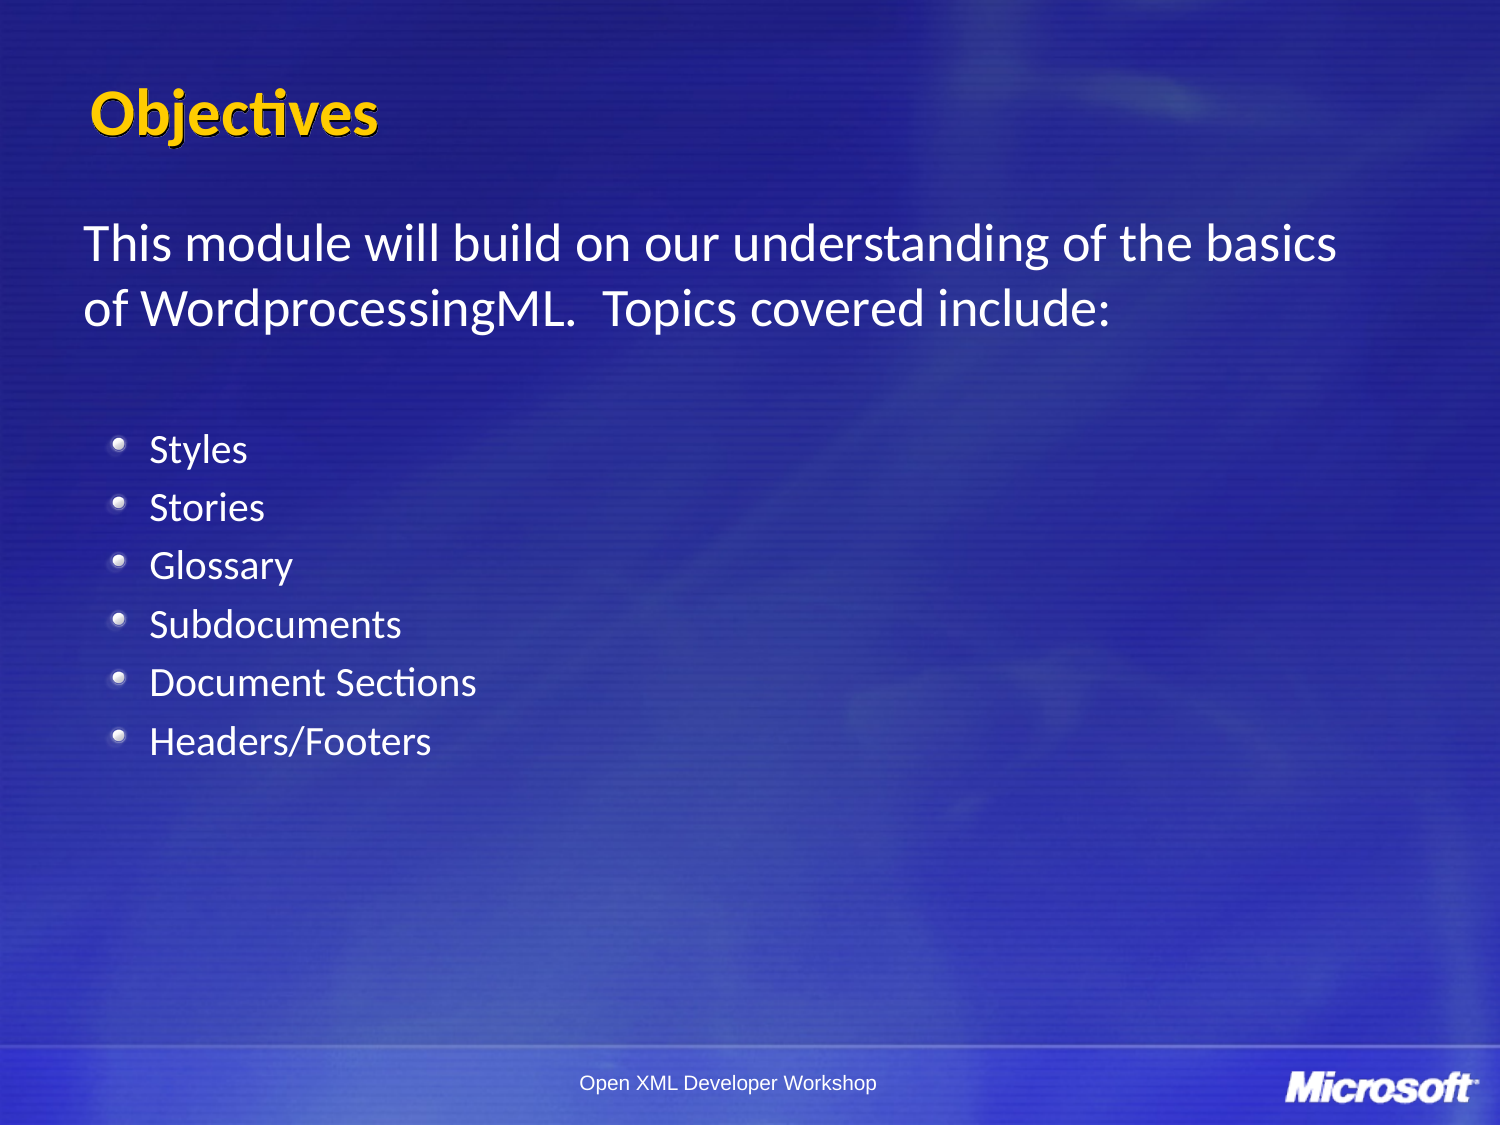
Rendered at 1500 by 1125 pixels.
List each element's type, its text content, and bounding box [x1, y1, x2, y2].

picture [0, 0, 1500, 1125]
title Objectives [74, 14, 1426, 203]
list This module will build on our understanding of the basics of WordprocessingML. Topics covered include: Styles Stories Glossary Subdocuments Document Sections Headers/Footers [12, 199, 1363, 1026]
